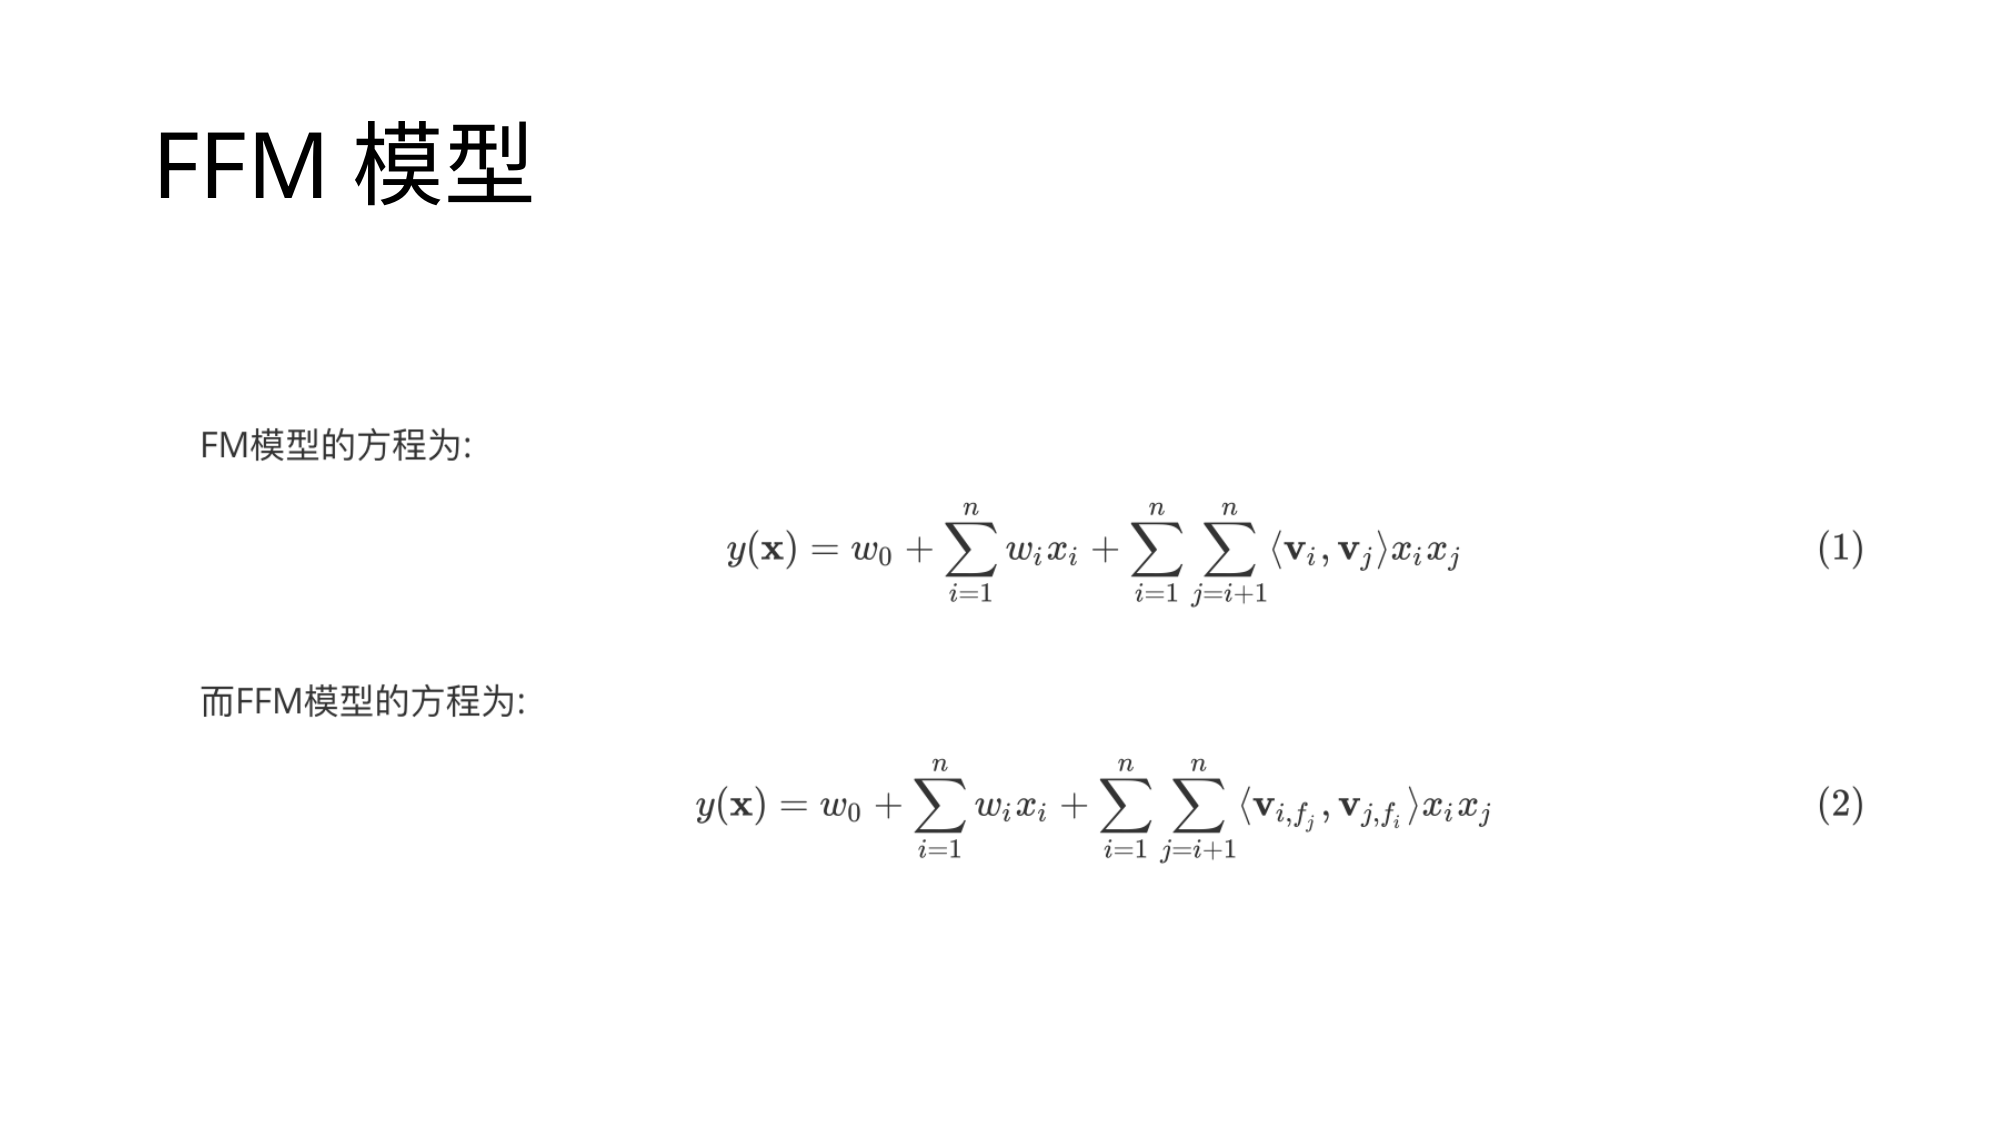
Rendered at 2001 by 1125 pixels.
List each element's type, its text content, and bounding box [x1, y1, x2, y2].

title FFM模型 [137, 59, 1863, 278]
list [174, 405, 1900, 915]
